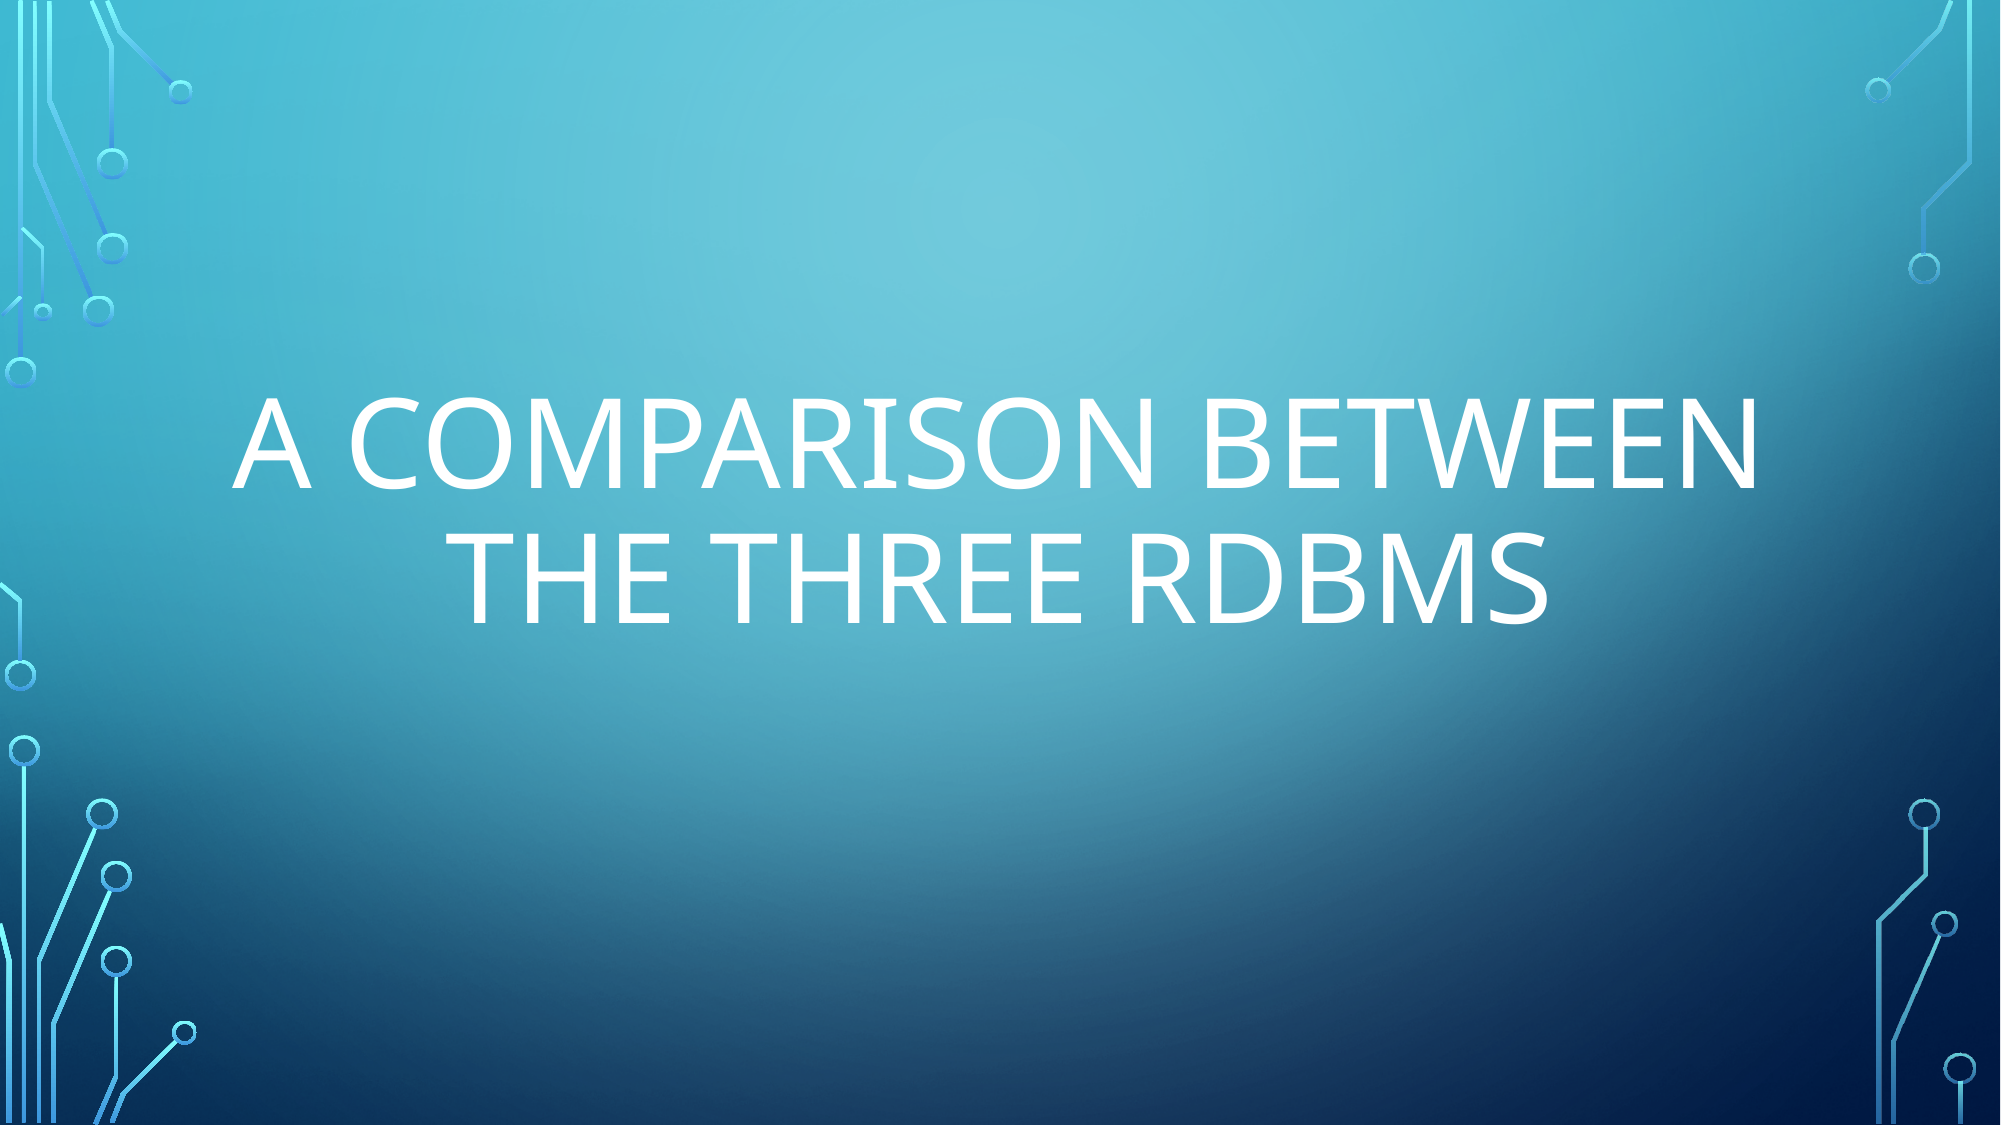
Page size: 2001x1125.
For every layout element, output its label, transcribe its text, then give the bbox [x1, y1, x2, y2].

title A comparison between the three RDBMS [187, 99, 1813, 932]
